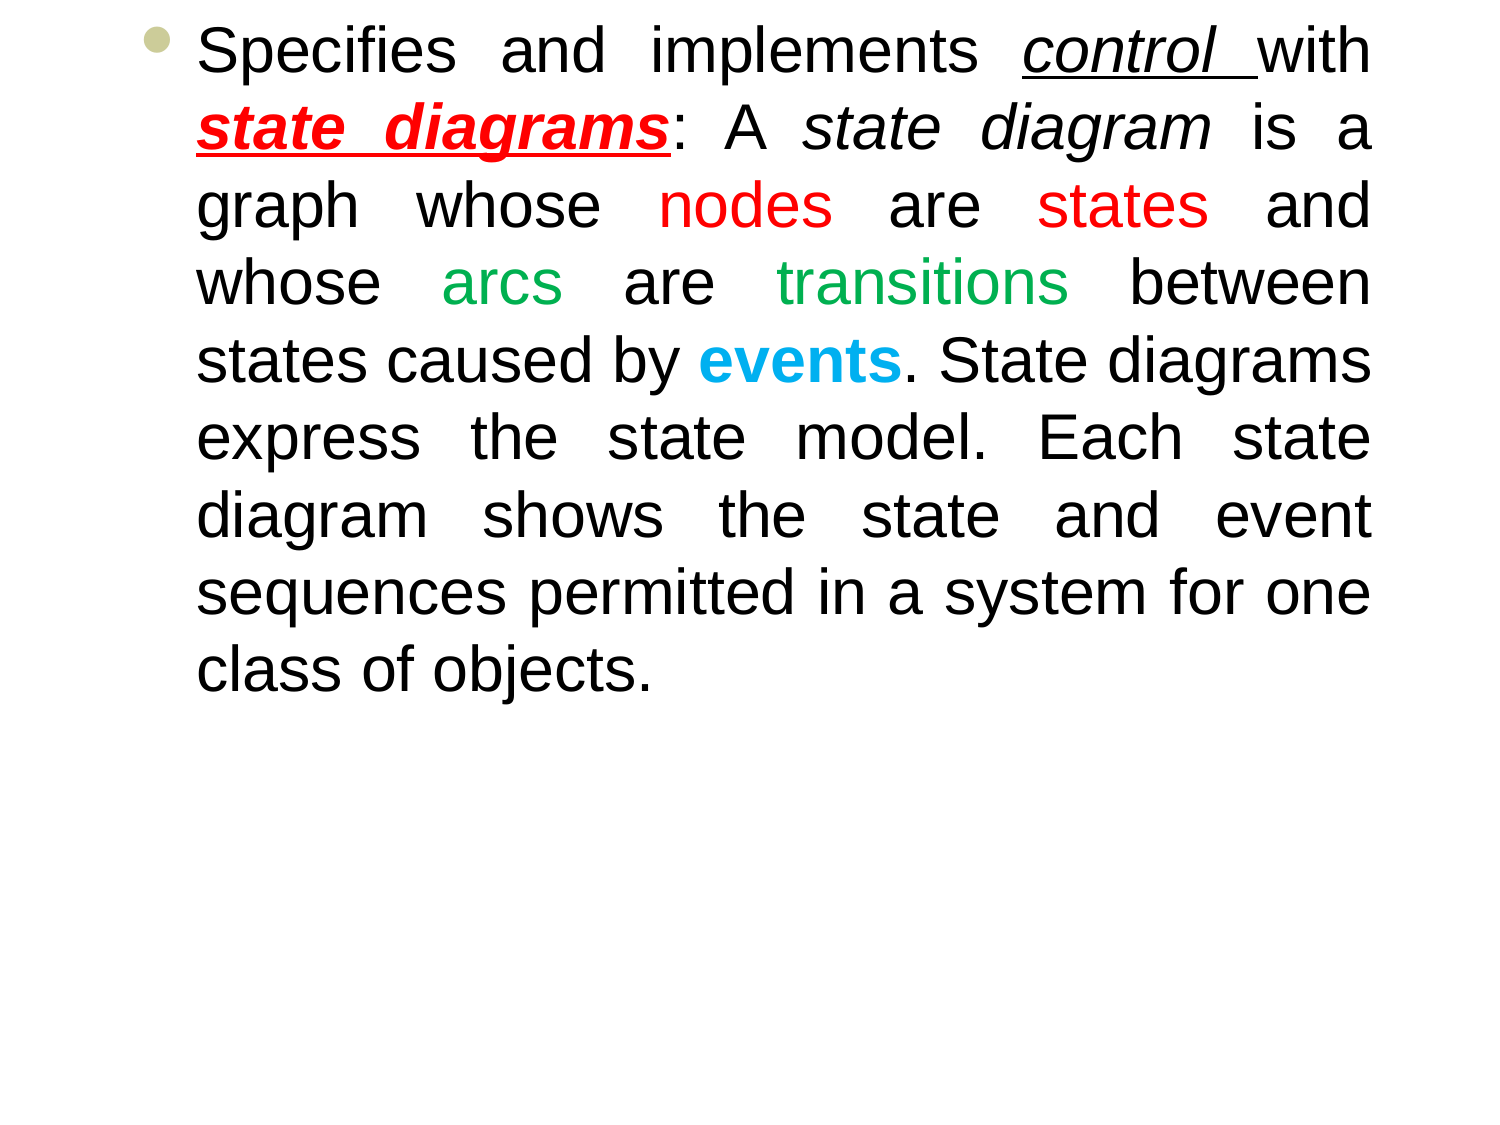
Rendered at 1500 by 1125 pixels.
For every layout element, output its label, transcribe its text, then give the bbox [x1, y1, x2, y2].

list Specifies and implements control with state diagrams: A state diagram is a graph whose nodes are states and whose arcs are transitions between states caused by events. State diagrams express the state model. Each state diagram shows the state and event sequences permitted in a system for one class of objects. [125, 0, 1388, 1125]
